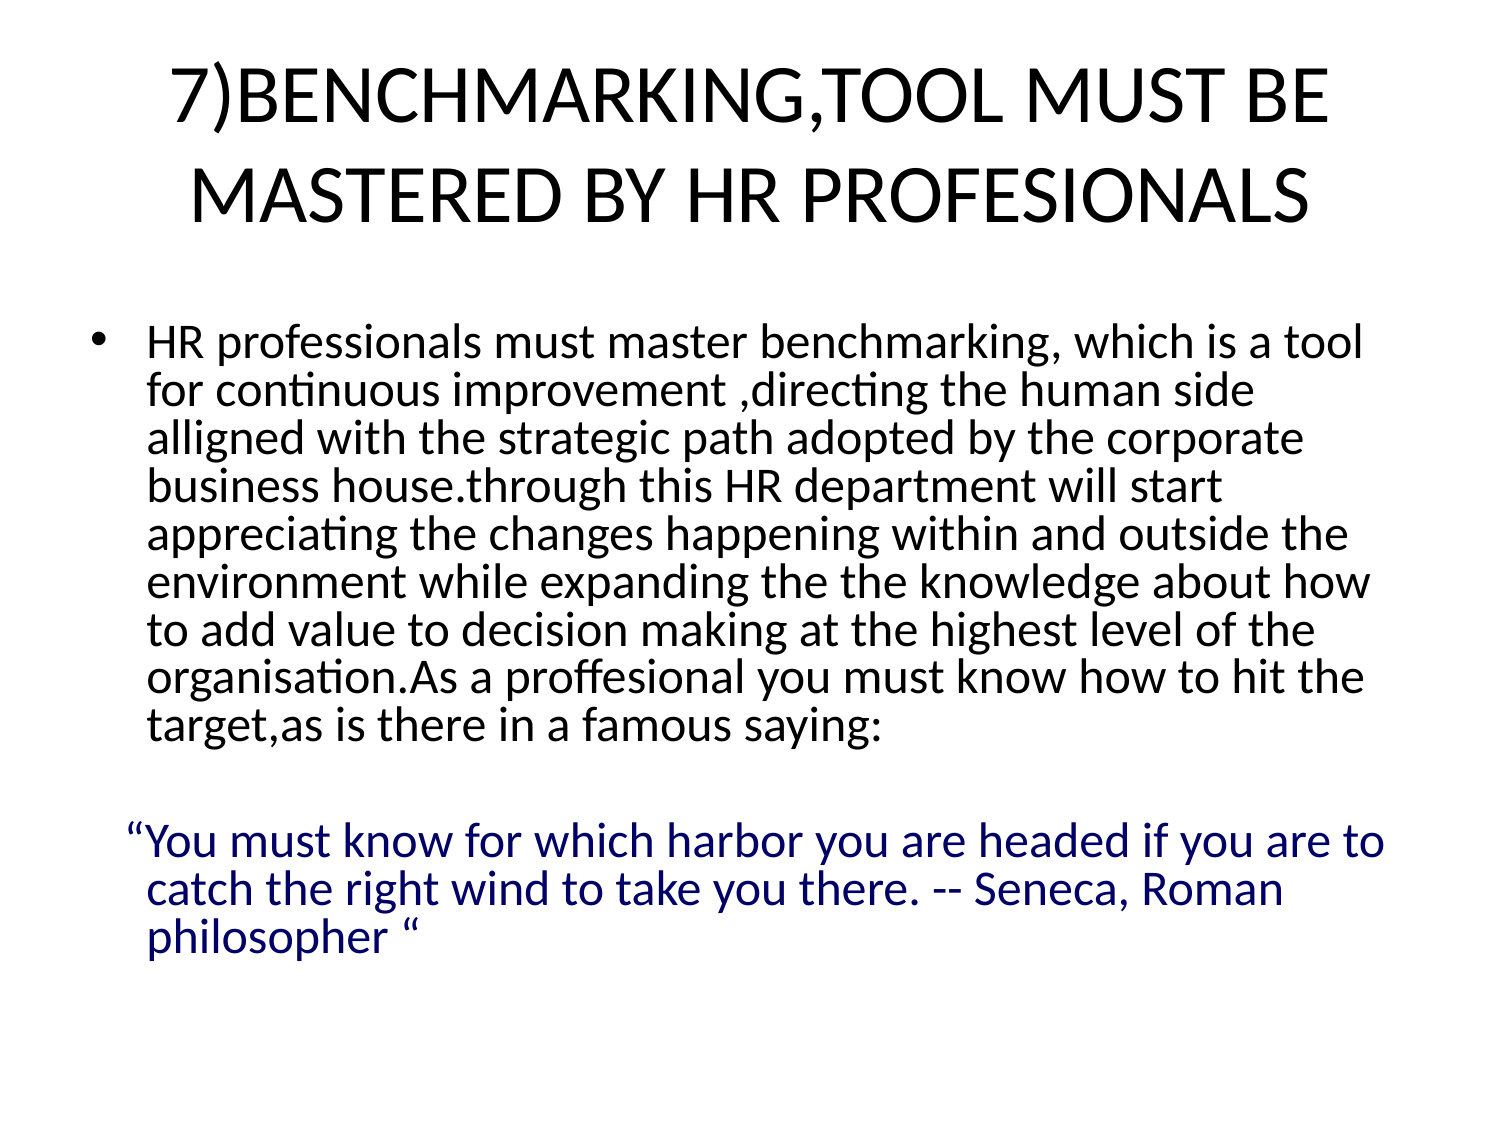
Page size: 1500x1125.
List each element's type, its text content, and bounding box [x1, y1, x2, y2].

title 7)BENCHMARKING,TOOL MUST BE MASTERED BY HR PROFESIONALS [75, 45, 1425, 233]
list HR professionals must master benchmarking, which is a tool for continuous improvement ,directing the human side alligned with the strategic path adopted by the corporate business house.through this HR department will start appreciating the changes happening within and outside the environment while expanding the the knowledge about how to add value to decision making at the highest level of the organisation.As a proffesional you must know how to hit the target,as is there in a famous saying: “You must know for which harbor you are headed if you are to catch the right wind to take you there. -- Seneca, Roman philosopher “ [75, 312, 1425, 1006]
